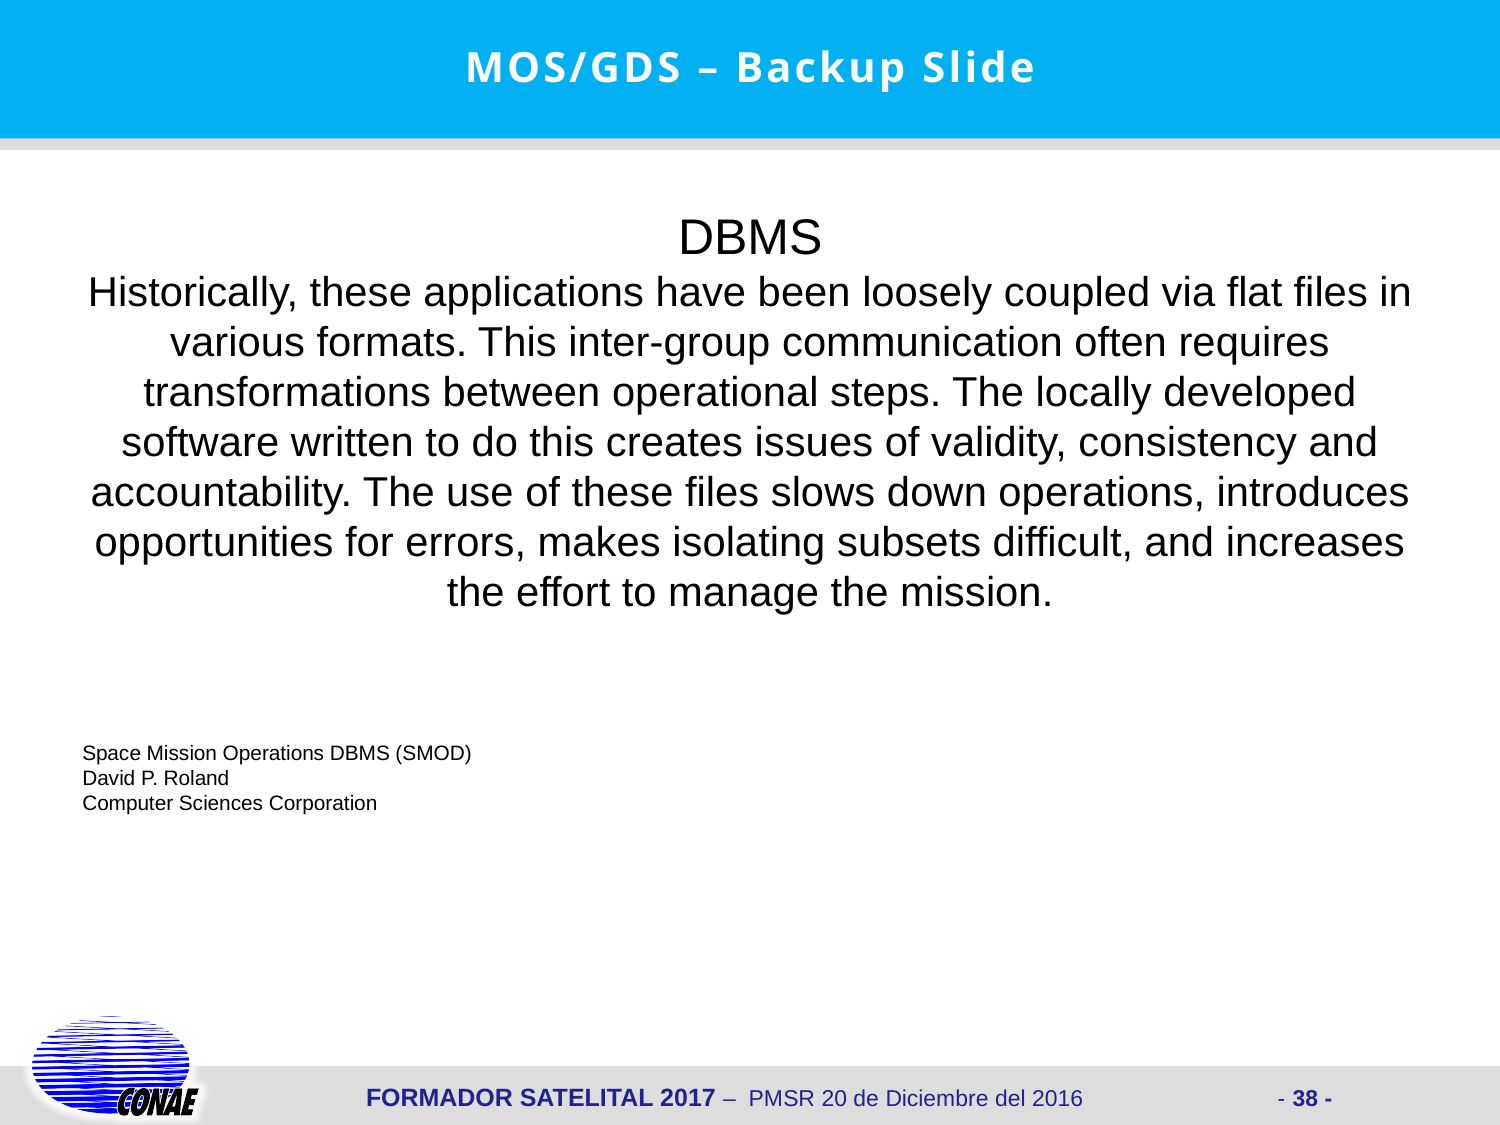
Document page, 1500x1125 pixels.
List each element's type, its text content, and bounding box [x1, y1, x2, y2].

text_box MOS/GDS – Backup Slide [0, 33, 1500, 148]
picture [32, 1016, 199, 1116]
text_box DBMS Historically, these applications have been loosely coupled via flat files in various formats. This inter-group communication often requires transformations between operational steps. The locally developed software written to do this creates issues of validity, consistency and accountability. The use of these files slows down operations, introduces opportunities for errors, makes isolating subsets difficult, and increases the effort to manage the mission. Space Mission Operations DBMS (SMOD) David P. Roland Computer Sciences Corporation [67, 197, 1434, 877]
